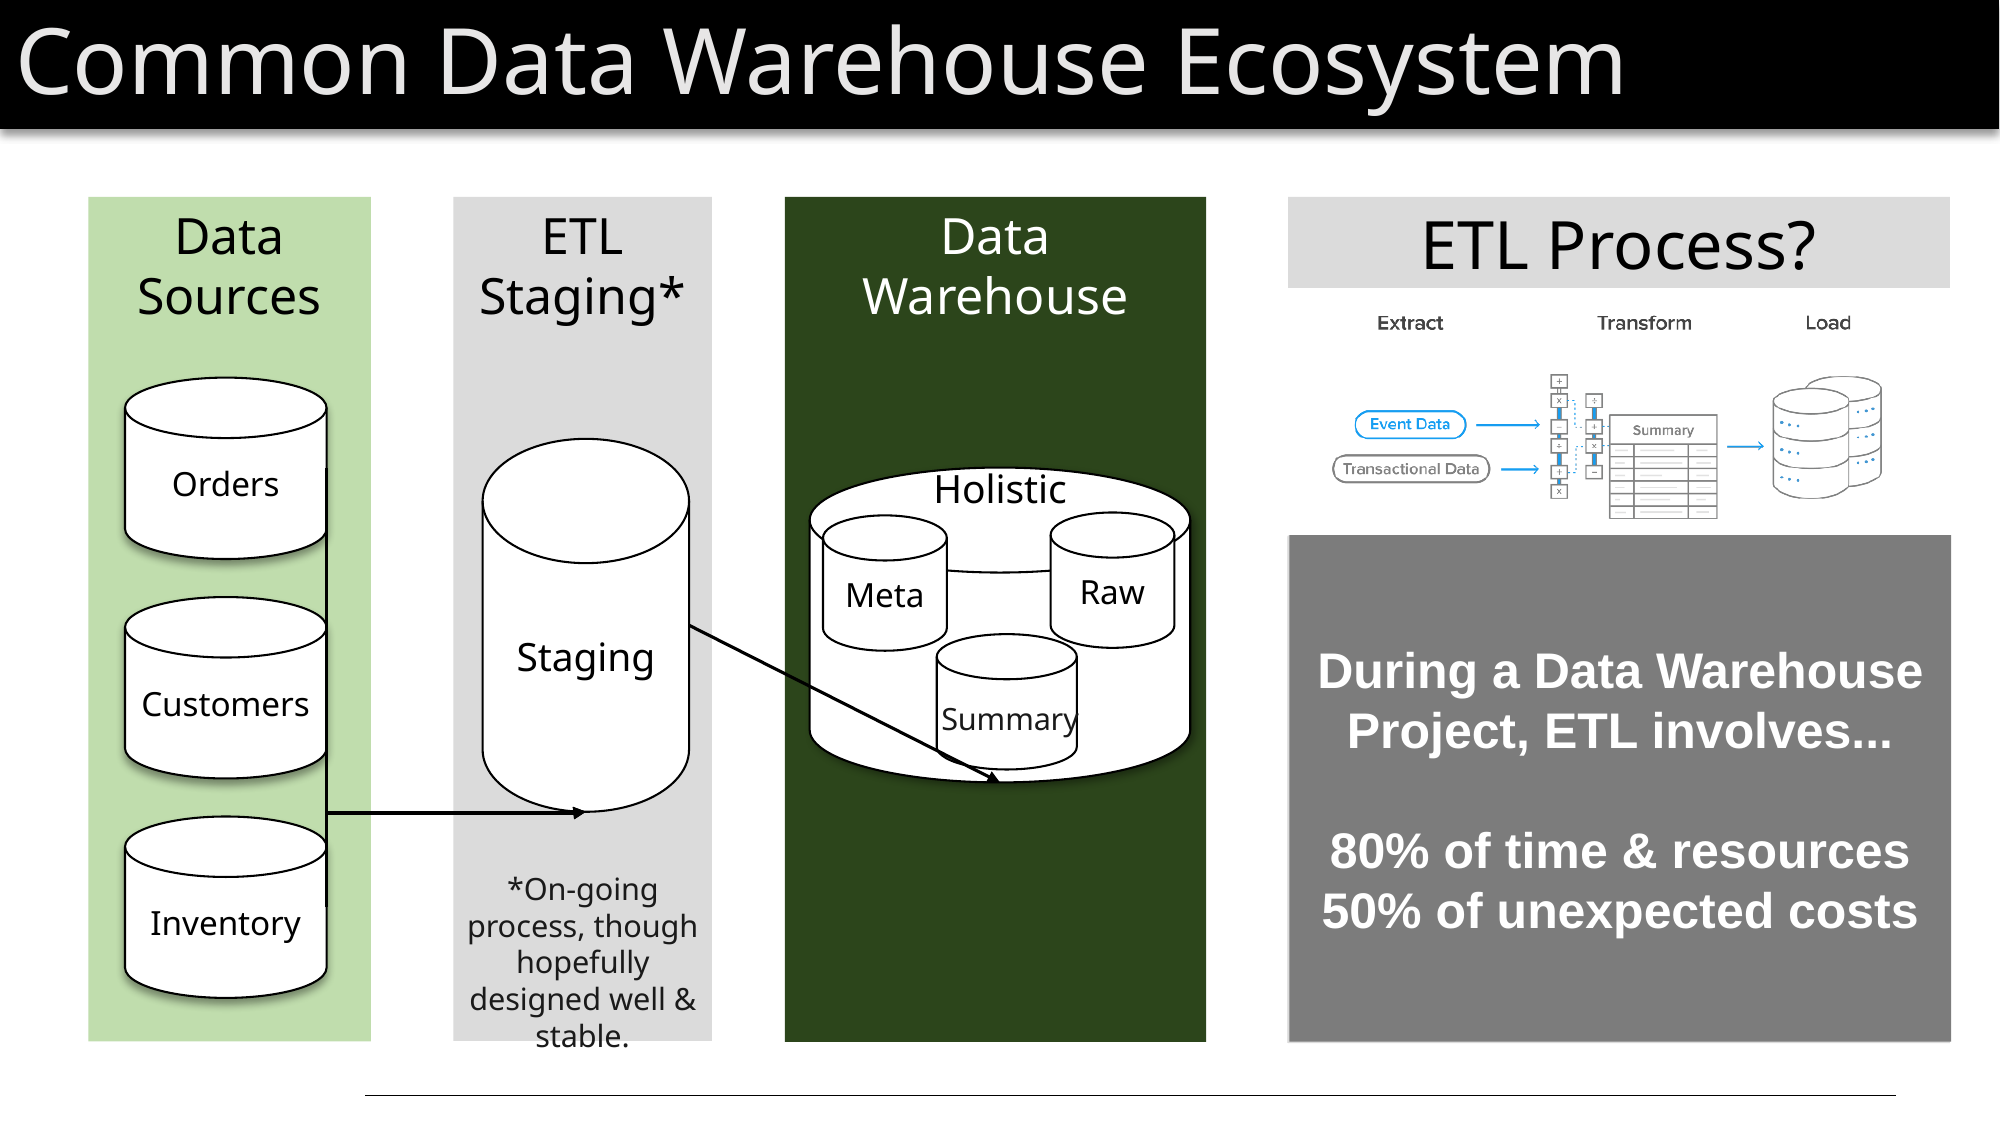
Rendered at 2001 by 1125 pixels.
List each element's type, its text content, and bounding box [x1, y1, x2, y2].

text_box Data Warehouse [784, 196, 1207, 1042]
text_box ETL Process? [1288, 196, 1950, 288]
text_box Meta [821, 514, 948, 652]
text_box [326, 468, 483, 625]
text_box Staging [483, 437, 691, 813]
text_box Orders [123, 376, 328, 561]
text_box *On-going process, though hopefully designed well & stable. [452, 869, 713, 1054]
picture [1315, 296, 1889, 527]
text_box Data Sources [88, 196, 371, 1042]
text_box Customers [123, 596, 325, 780]
text_box Raw [1049, 511, 1176, 649]
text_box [326, 625, 483, 908]
text_box ETL Staging* [483, 629, 712, 869]
text_box [935, 738, 1078, 771]
text_box [935, 633, 1078, 699]
text_box ETL Staging* [453, 196, 712, 624]
title Common Data Warehouse Ecosystem [0, 0, 1999, 129]
text_box Inventory [123, 815, 328, 999]
text_box Summary [911, 699, 1109, 738]
text_box Holistic [808, 466, 1192, 784]
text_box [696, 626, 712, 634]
text_box During a Data Warehouse Project, ETL involves... 80% of time & resources 50% of unexpected costs [1289, 535, 1952, 1042]
